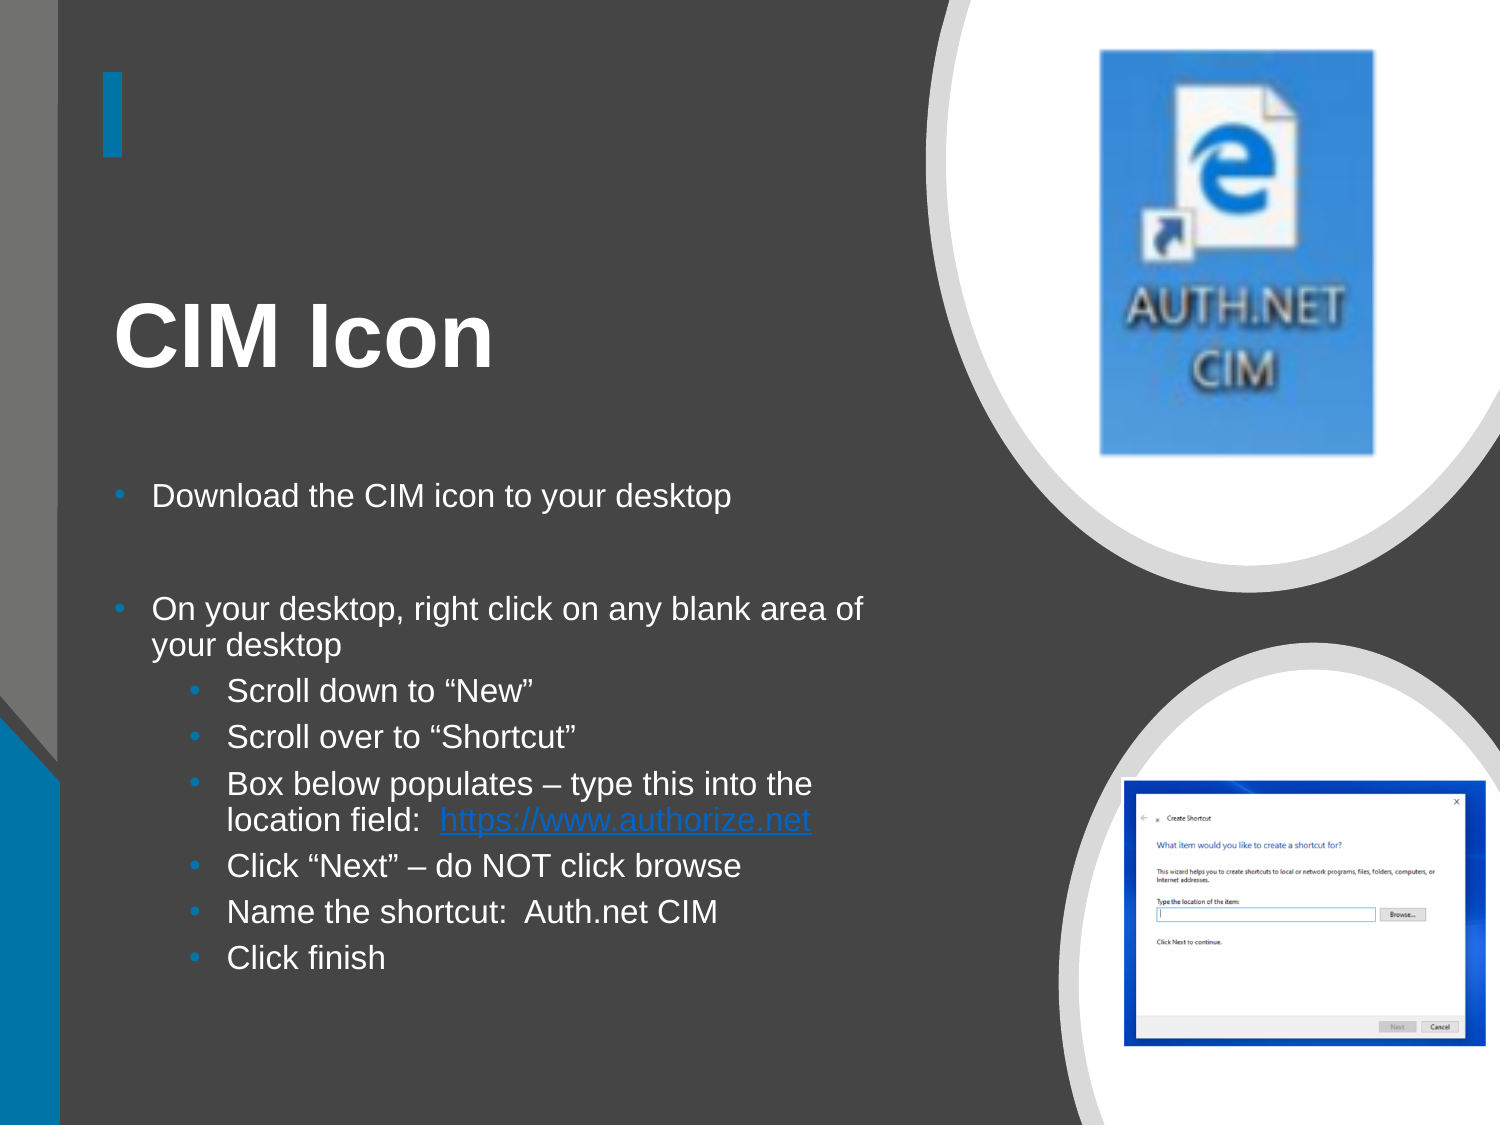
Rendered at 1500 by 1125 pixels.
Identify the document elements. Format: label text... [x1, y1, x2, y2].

text_box [924, 0, 1500, 594]
text_box [944, 0, 1500, 567]
text_box [1057, 641, 1500, 1125]
picture [1082, 32, 1393, 471]
text_box [1077, 668, 1500, 1125]
list Download the CIM icon to your desktop On your desktop, right click on any blank area of your desktop Scroll down to “New” Scroll over to “Shortcut” Box below populates – type this into the location field: https://www.authorize.net Click “Next” – do NOT click browse Name the shortcut: Auth.net CIM Click finish [99, 471, 885, 994]
title CIM Icon [98, 229, 885, 447]
picture [1121, 777, 1489, 1050]
